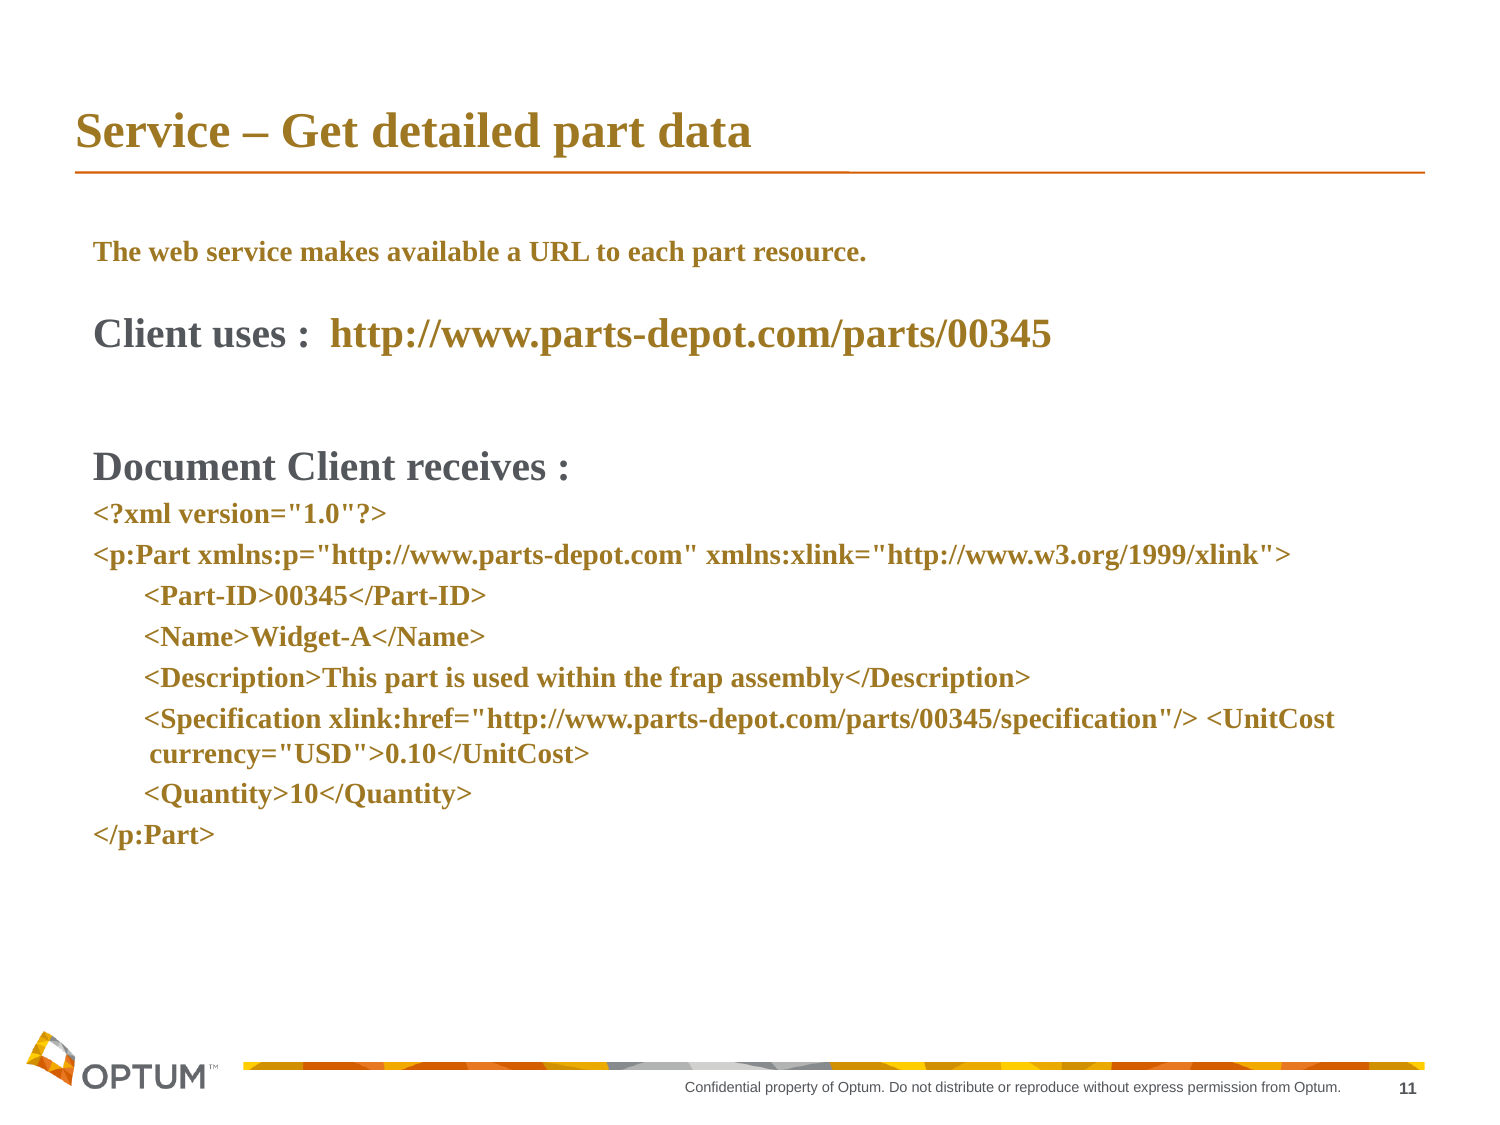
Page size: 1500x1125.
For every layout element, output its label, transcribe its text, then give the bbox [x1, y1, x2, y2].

picture [24, 1029, 220, 1091]
text_box The web service makes available a URL to each part resource. Client uses : http://www.parts-depot.com/parts/00345 Document Client receives : <?xml version="1.0"?> <p:Part xmlns:p="http://www.parts-depot.com" xmlns:xlink="http://www.w3.org/1999/xlink"> <Part-ID>00345</Part-ID> <Name>Widget-A</Name> <Description>This part is used within the frap assembly</Description> <Specification xlink:href="http://www.parts-depot.com/parts/00345/specification"/> <UnitCost currency="USD">0.10</UnitCost> <Quantity>10</Quantity> </p:Part> [78, 224, 1422, 900]
title Service – Get detailed part data [75, 31, 1425, 158]
picture [243, 1062, 1425, 1070]
